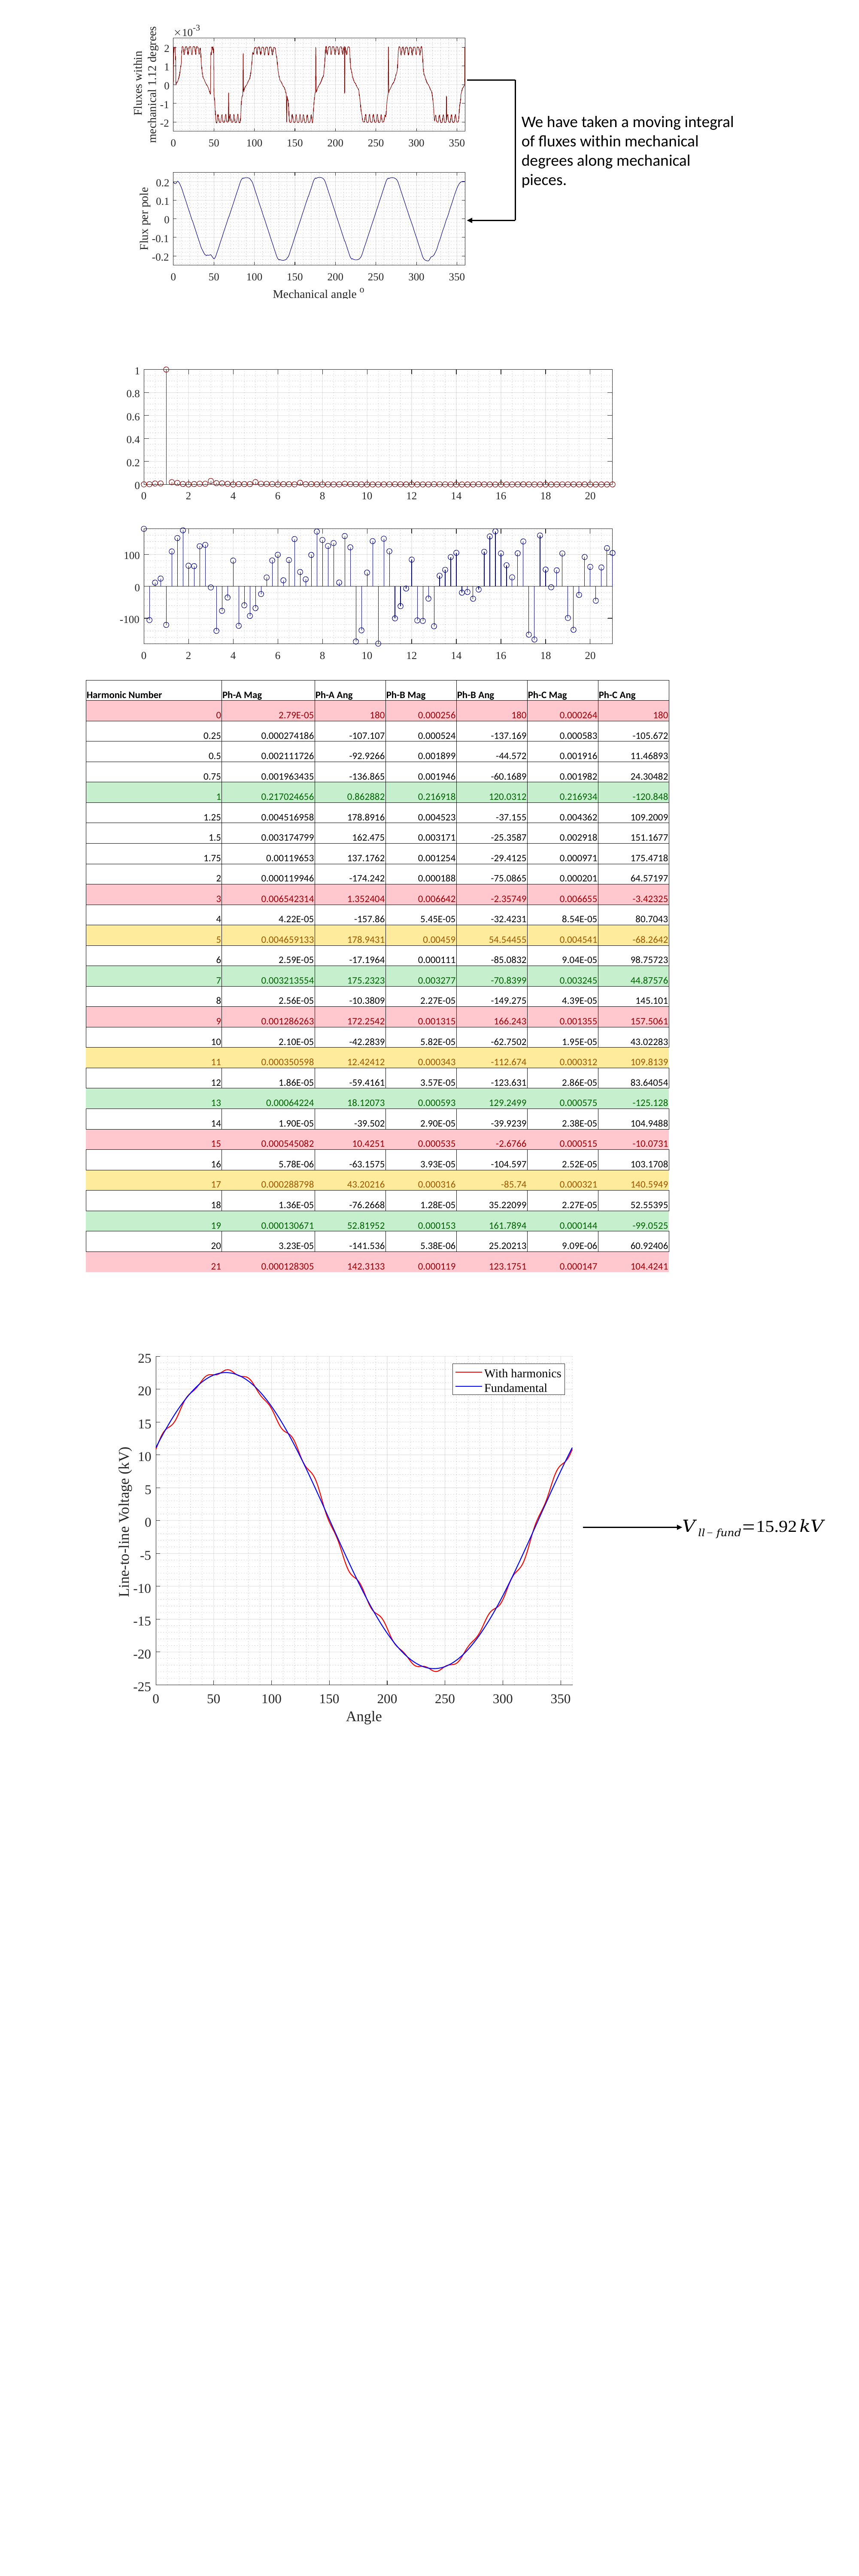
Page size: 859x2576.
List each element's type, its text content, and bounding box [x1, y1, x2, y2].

table_cell -136.865 [315, 762, 385, 782]
table_cell 0.000350598 [222, 1048, 315, 1068]
table_header Ph-B Ang [457, 680, 527, 700]
table_cell 0.001315 [386, 1007, 456, 1027]
table_cell 123.1751 [456, 1252, 527, 1272]
table_cell 104.9488 [598, 1109, 669, 1129]
table_cell 0.003245 [528, 966, 598, 986]
table_cell 8.54E-05 [528, 905, 598, 925]
table_cell 24.30482 [598, 762, 669, 782]
table_cell -17.1964 [315, 946, 385, 966]
table_cell -62.7502 [457, 1027, 527, 1047]
table_cell -99.0525 [598, 1211, 669, 1231]
table_cell 0.004659133 [222, 925, 315, 945]
table_cell 0.004541 [528, 925, 598, 945]
table_cell 0.000128305 [222, 1252, 315, 1272]
table_cell 178.8916 [315, 803, 385, 823]
table_cell 5.82E-05 [386, 1027, 456, 1047]
table_cell -37.155 [457, 803, 527, 823]
table_cell 0.006542314 [222, 884, 315, 905]
table_cell 1.86E-05 [222, 1068, 315, 1088]
table_cell -60.1689 [457, 762, 527, 782]
table_cell -125.128 [598, 1088, 669, 1109]
table_cell -137.169 [457, 721, 527, 741]
table_cell 9.04E-05 [528, 946, 598, 966]
table_cell 4 [86, 905, 222, 925]
table_cell 2.90E-05 [386, 1109, 456, 1129]
table_cell 0.000201 [528, 864, 598, 884]
table_cell -157.86 [315, 905, 385, 925]
table_cell 10.4251 [315, 1130, 385, 1149]
table_cell 0.25 [86, 721, 222, 741]
table_cell -85.0832 [457, 946, 527, 966]
table_cell -149.275 [457, 987, 527, 1006]
table_cell 3.93E-05 [386, 1150, 456, 1170]
table_cell 98.75723 [598, 946, 669, 966]
table_cell 2.27E-05 [528, 1191, 598, 1211]
table_cell 20 [86, 1231, 222, 1252]
table_cell 0.001286263 [222, 1007, 315, 1027]
table_cell -10.0731 [598, 1130, 669, 1149]
table_cell 12.42412 [315, 1048, 385, 1068]
table_header Ph-C Mag [528, 680, 598, 700]
table_cell 0.000119 [385, 1252, 456, 1272]
table_cell 0.001916 [528, 741, 598, 762]
table_header Harmonic Number [86, 680, 222, 700]
table_cell -107.107 [315, 721, 385, 741]
table_cell 80.7043 [598, 905, 669, 925]
table_cell 0.000515 [527, 1130, 598, 1149]
table_cell 18 [86, 1191, 222, 1211]
table_cell 2.56E-05 [222, 987, 315, 1006]
table_cell 2.79E-05 [222, 701, 315, 721]
table_cell 0.216934 [528, 782, 598, 802]
table_cell 5.38E-06 [386, 1231, 456, 1252]
table_cell 2.27E-05 [386, 987, 456, 1006]
table_cell 0.003277 [386, 966, 456, 986]
table_cell 0.00064224 [222, 1088, 315, 1109]
table_cell 0.000119946 [222, 864, 315, 884]
table_cell 0.862882 [315, 782, 385, 802]
table_cell 25.20213 [457, 1231, 527, 1252]
table_cell 0.000545082 [222, 1130, 315, 1149]
table_cell -44.572 [457, 741, 527, 762]
picture [124, 17, 500, 299]
table_cell 15 [86, 1130, 222, 1149]
table_cell 0.003171 [386, 823, 456, 843]
table_cell 0.000188 [386, 864, 456, 884]
table_cell -39.502 [315, 1109, 385, 1129]
table_cell 0.000971 [528, 844, 598, 864]
table_cell 43.02283 [598, 1027, 669, 1047]
table_cell 9.09E-06 [528, 1231, 598, 1252]
table_cell 52.55395 [598, 1191, 669, 1211]
table_cell 13 [86, 1088, 222, 1109]
table_cell 0.000153 [385, 1211, 456, 1231]
table_cell 0.004362 [528, 803, 598, 823]
table_cell 14 [86, 1109, 222, 1129]
table_cell 109.8139 [598, 1048, 669, 1068]
table_cell -105.672 [598, 721, 669, 741]
table_cell 1.25 [86, 803, 222, 823]
table_cell 2.52E-05 [528, 1150, 598, 1170]
table_cell -32.4231 [457, 905, 527, 925]
table_cell 0.003174799 [222, 823, 315, 843]
table_cell -104.597 [457, 1150, 527, 1170]
table_cell 0.217024656 [222, 782, 315, 802]
table_cell 1.5 [86, 823, 222, 843]
table_cell 18.12073 [315, 1088, 385, 1109]
table_cell 0.003213554 [222, 966, 315, 986]
table_cell 1.36E-05 [222, 1191, 315, 1211]
table_cell 0.000593 [385, 1088, 456, 1109]
table_header Ph-B Mag [386, 680, 456, 700]
table_cell 0.000583 [528, 721, 598, 741]
table_cell 44.87576 [598, 966, 669, 986]
table_cell 151.1677 [598, 823, 669, 843]
picture [86, 1326, 623, 1729]
table_cell 0.000321 [527, 1170, 598, 1190]
table_cell 0.00119653 [222, 844, 315, 864]
table_cell 52.81952 [315, 1211, 385, 1231]
table_cell 161.7894 [456, 1211, 527, 1231]
table_cell 21 [86, 1252, 222, 1272]
table_cell 3 [86, 884, 222, 905]
table_cell 1.95E-05 [528, 1027, 598, 1047]
table_cell 0.000524 [386, 721, 456, 741]
table_cell 0.000256 [386, 701, 456, 721]
table_cell -59.4161 [315, 1068, 385, 1088]
table_cell 60.92406 [598, 1231, 669, 1252]
table_cell -120.848 [598, 782, 669, 802]
table_cell -39.9239 [457, 1109, 527, 1129]
table_cell 4.22E-05 [222, 905, 315, 925]
table_cell 1.90E-05 [222, 1109, 315, 1129]
table_cell 6 [86, 946, 222, 966]
table_cell 142.3133 [315, 1252, 385, 1272]
table_cell -75.0865 [457, 864, 527, 884]
table_cell 0.000147 [527, 1252, 598, 1272]
table_cell 1.28E-05 [386, 1191, 456, 1211]
table_cell 162.475 [315, 823, 385, 843]
table_cell 7 [86, 966, 222, 986]
table_cell 129.2499 [456, 1088, 527, 1109]
table_cell 0.000144 [527, 1211, 598, 1231]
table_cell 11 [86, 1048, 222, 1068]
table_cell 2.86E-05 [528, 1068, 598, 1088]
table_cell 0.5 [86, 741, 222, 762]
table_cell 0.004516958 [222, 803, 315, 823]
table_cell 5.45E-05 [386, 905, 456, 925]
table_cell 5.78E-06 [222, 1150, 315, 1170]
table_cell 1 [86, 782, 222, 802]
table_cell 0.001982 [528, 762, 598, 782]
table_cell 54.54455 [457, 925, 527, 945]
table_cell -29.4125 [457, 844, 527, 864]
table_cell -92.9266 [315, 741, 385, 762]
table_cell -25.3587 [457, 823, 527, 843]
table_cell 0.000575 [527, 1088, 598, 1109]
table_cell 0.001963435 [222, 762, 315, 782]
table_cell 2.38E-05 [528, 1109, 598, 1129]
table_cell 0.000274186 [222, 721, 315, 741]
table_cell 120.0312 [457, 782, 527, 802]
table_cell 0.000288798 [222, 1170, 315, 1190]
table_cell 12 [86, 1068, 222, 1088]
table_cell 0.216918 [386, 782, 456, 802]
table_cell 2.10E-05 [222, 1027, 315, 1047]
table_cell 0.001899 [386, 741, 456, 762]
table_cell 0 [86, 701, 222, 721]
table_cell 0.004523 [386, 803, 456, 823]
table_cell 103.1708 [598, 1150, 669, 1170]
table_cell -70.8399 [457, 966, 527, 986]
table_cell 0.000130671 [222, 1211, 315, 1231]
table_cell 145.101 [598, 987, 669, 1006]
table_cell 0.001946 [386, 762, 456, 782]
table_cell 109.2009 [598, 803, 669, 823]
table_cell 2 [86, 864, 222, 884]
table_cell 0.000111 [386, 946, 456, 966]
table_cell 43.20216 [315, 1170, 385, 1190]
table_cell 9 [86, 1007, 222, 1027]
table_cell 0.000312 [527, 1048, 598, 1068]
table_cell 1.352404 [315, 884, 385, 905]
table_cell 10 [86, 1027, 222, 1047]
table_cell 0.001355 [528, 1007, 598, 1027]
table_cell -2.6766 [456, 1130, 527, 1149]
table_cell -112.674 [456, 1048, 527, 1068]
table_cell 137.1762 [315, 844, 385, 864]
table_cell 1.75 [86, 844, 222, 864]
table_cell 0.00459 [386, 925, 456, 945]
table_cell -85.74 [456, 1170, 527, 1190]
table_cell 178.9431 [315, 925, 385, 945]
table_cell 19 [86, 1211, 222, 1231]
table_cell -42.2839 [315, 1027, 385, 1047]
table_header Ph-C Ang [598, 680, 669, 700]
table_cell -10.3809 [315, 987, 385, 1006]
table_cell 83.64054 [598, 1068, 669, 1088]
table_cell 17 [86, 1170, 222, 1190]
table_cell 3.23E-05 [222, 1231, 315, 1252]
table_header Ph-A Mag [222, 680, 315, 700]
table_cell 16 [86, 1150, 222, 1170]
table_cell 0.002918 [528, 823, 598, 843]
table_cell 5 [86, 925, 222, 945]
table_cell 172.2542 [315, 1007, 385, 1027]
table_cell 166.243 [457, 1007, 527, 1027]
table_cell 0.75 [86, 762, 222, 782]
table_header Ph-A Ang [315, 680, 385, 700]
table_cell 104.4241 [598, 1252, 669, 1272]
table_cell -63.1575 [315, 1150, 385, 1170]
table_cell 0.000316 [385, 1170, 456, 1190]
table_cell 0.006642 [386, 884, 456, 905]
table_cell 4.39E-05 [528, 987, 598, 1006]
table_cell 11.46893 [598, 741, 669, 762]
table_cell -174.242 [315, 864, 385, 884]
table_cell -3.42325 [598, 884, 669, 905]
table_cell 3.57E-05 [386, 1068, 456, 1088]
table_cell 180 [457, 701, 527, 721]
table_cell 0.001254 [386, 844, 456, 864]
table_cell 8 [86, 987, 222, 1006]
table_cell -68.2642 [598, 925, 669, 945]
table_cell -76.2668 [315, 1191, 385, 1211]
table_cell 0.002111726 [222, 741, 315, 762]
table_cell 180 [315, 701, 385, 721]
table_cell 0.000535 [385, 1130, 456, 1149]
table_cell 175.2323 [315, 966, 385, 986]
table_cell -141.536 [315, 1231, 385, 1252]
table_cell 157.5061 [598, 1007, 669, 1027]
table_cell 2.59E-05 [222, 946, 315, 966]
picture [65, 344, 669, 680]
table_cell 0.006655 [528, 884, 598, 905]
table_cell -123.631 [457, 1068, 527, 1088]
table_cell 35.22099 [457, 1191, 527, 1211]
table_cell -2.35749 [457, 884, 527, 905]
table_cell 64.57197 [598, 864, 669, 884]
table_cell 0.000343 [385, 1048, 456, 1068]
table_cell 0.000264 [528, 701, 598, 721]
table_cell 175.4718 [598, 844, 669, 864]
table_cell 140.5949 [598, 1170, 669, 1190]
table_cell 180 [598, 701, 669, 721]
